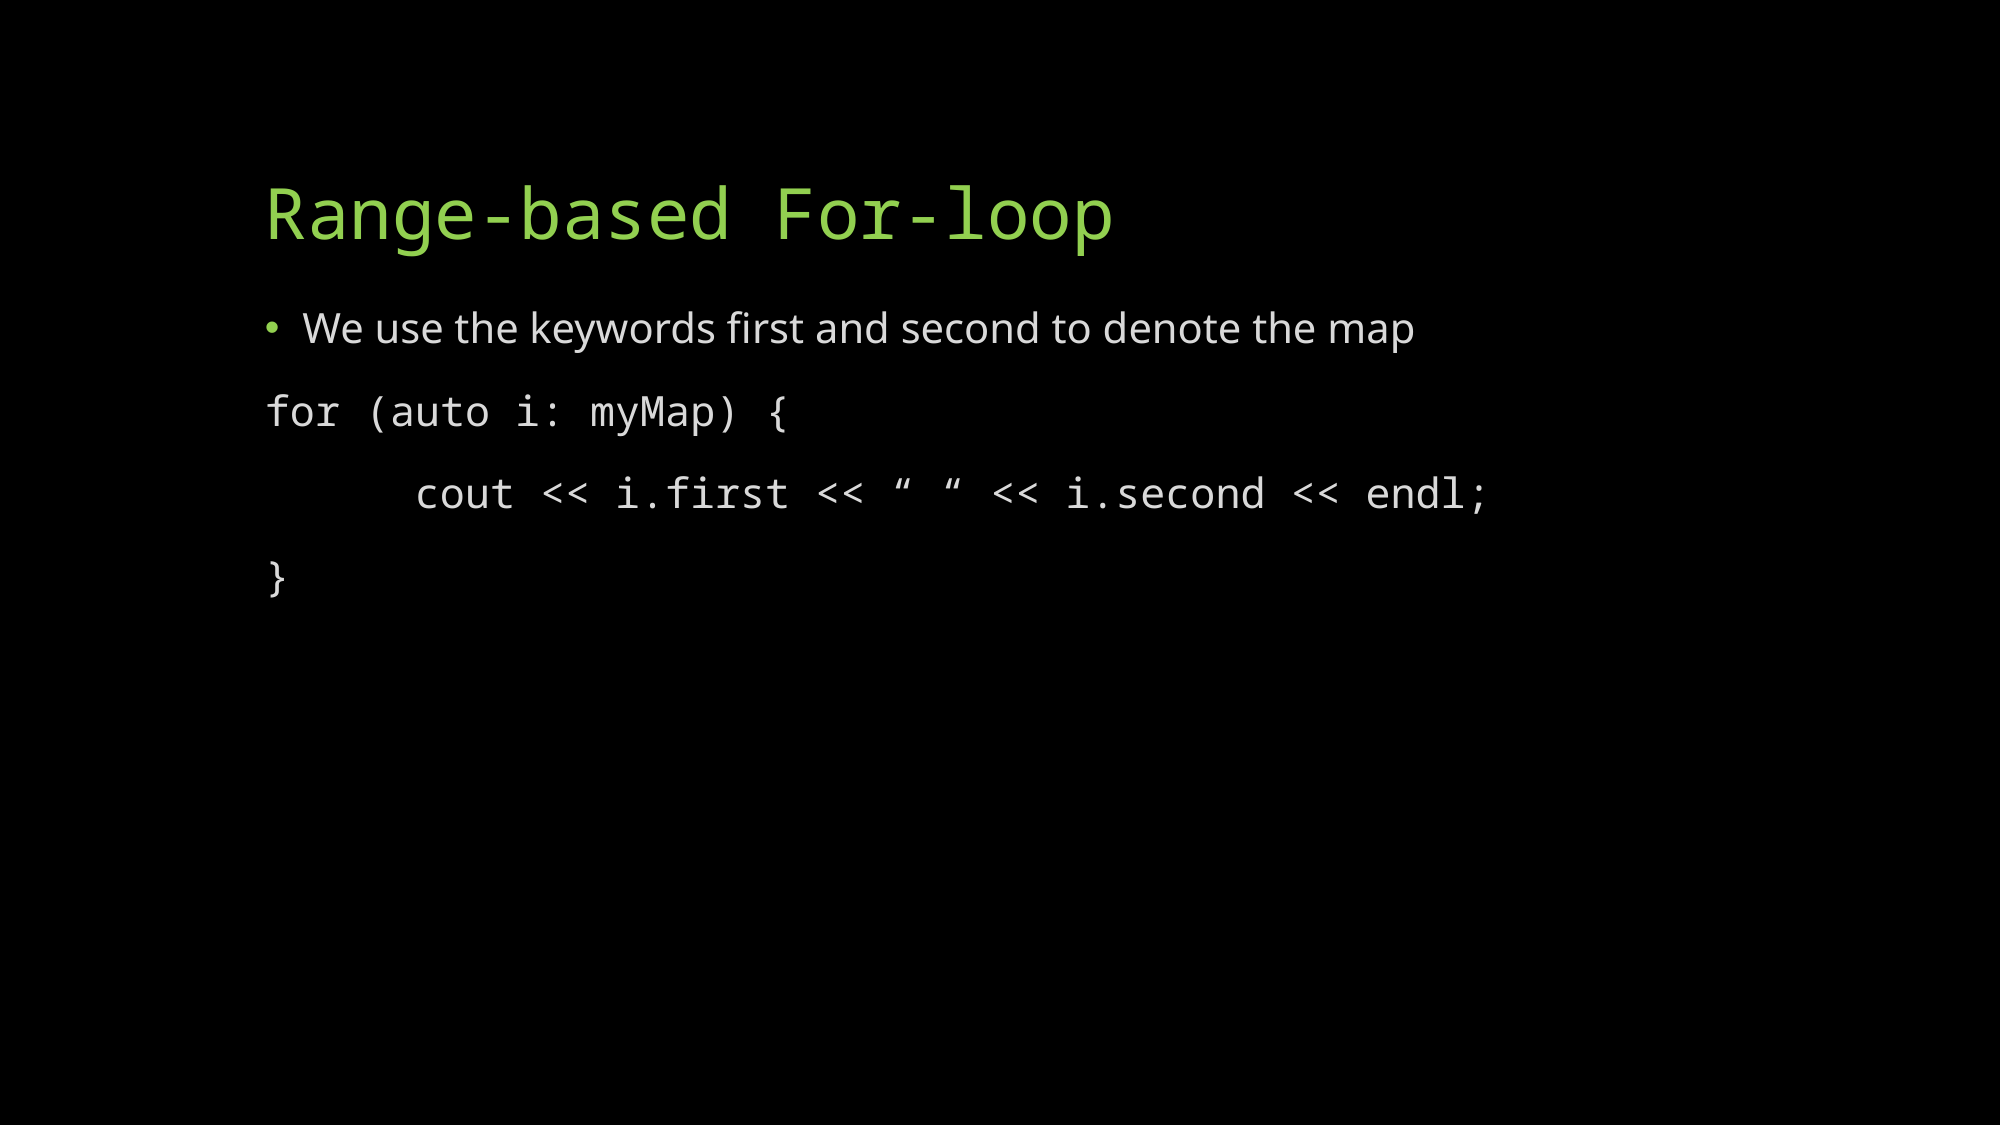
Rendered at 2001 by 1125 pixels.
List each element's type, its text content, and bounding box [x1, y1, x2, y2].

list We use the keywords first and second to denote the map for (auto i: myMap) { cout << i.first << “ “ << i.second << endl; } [249, 299, 1750, 1000]
title Range-based For-loop [249, 75, 1750, 263]
